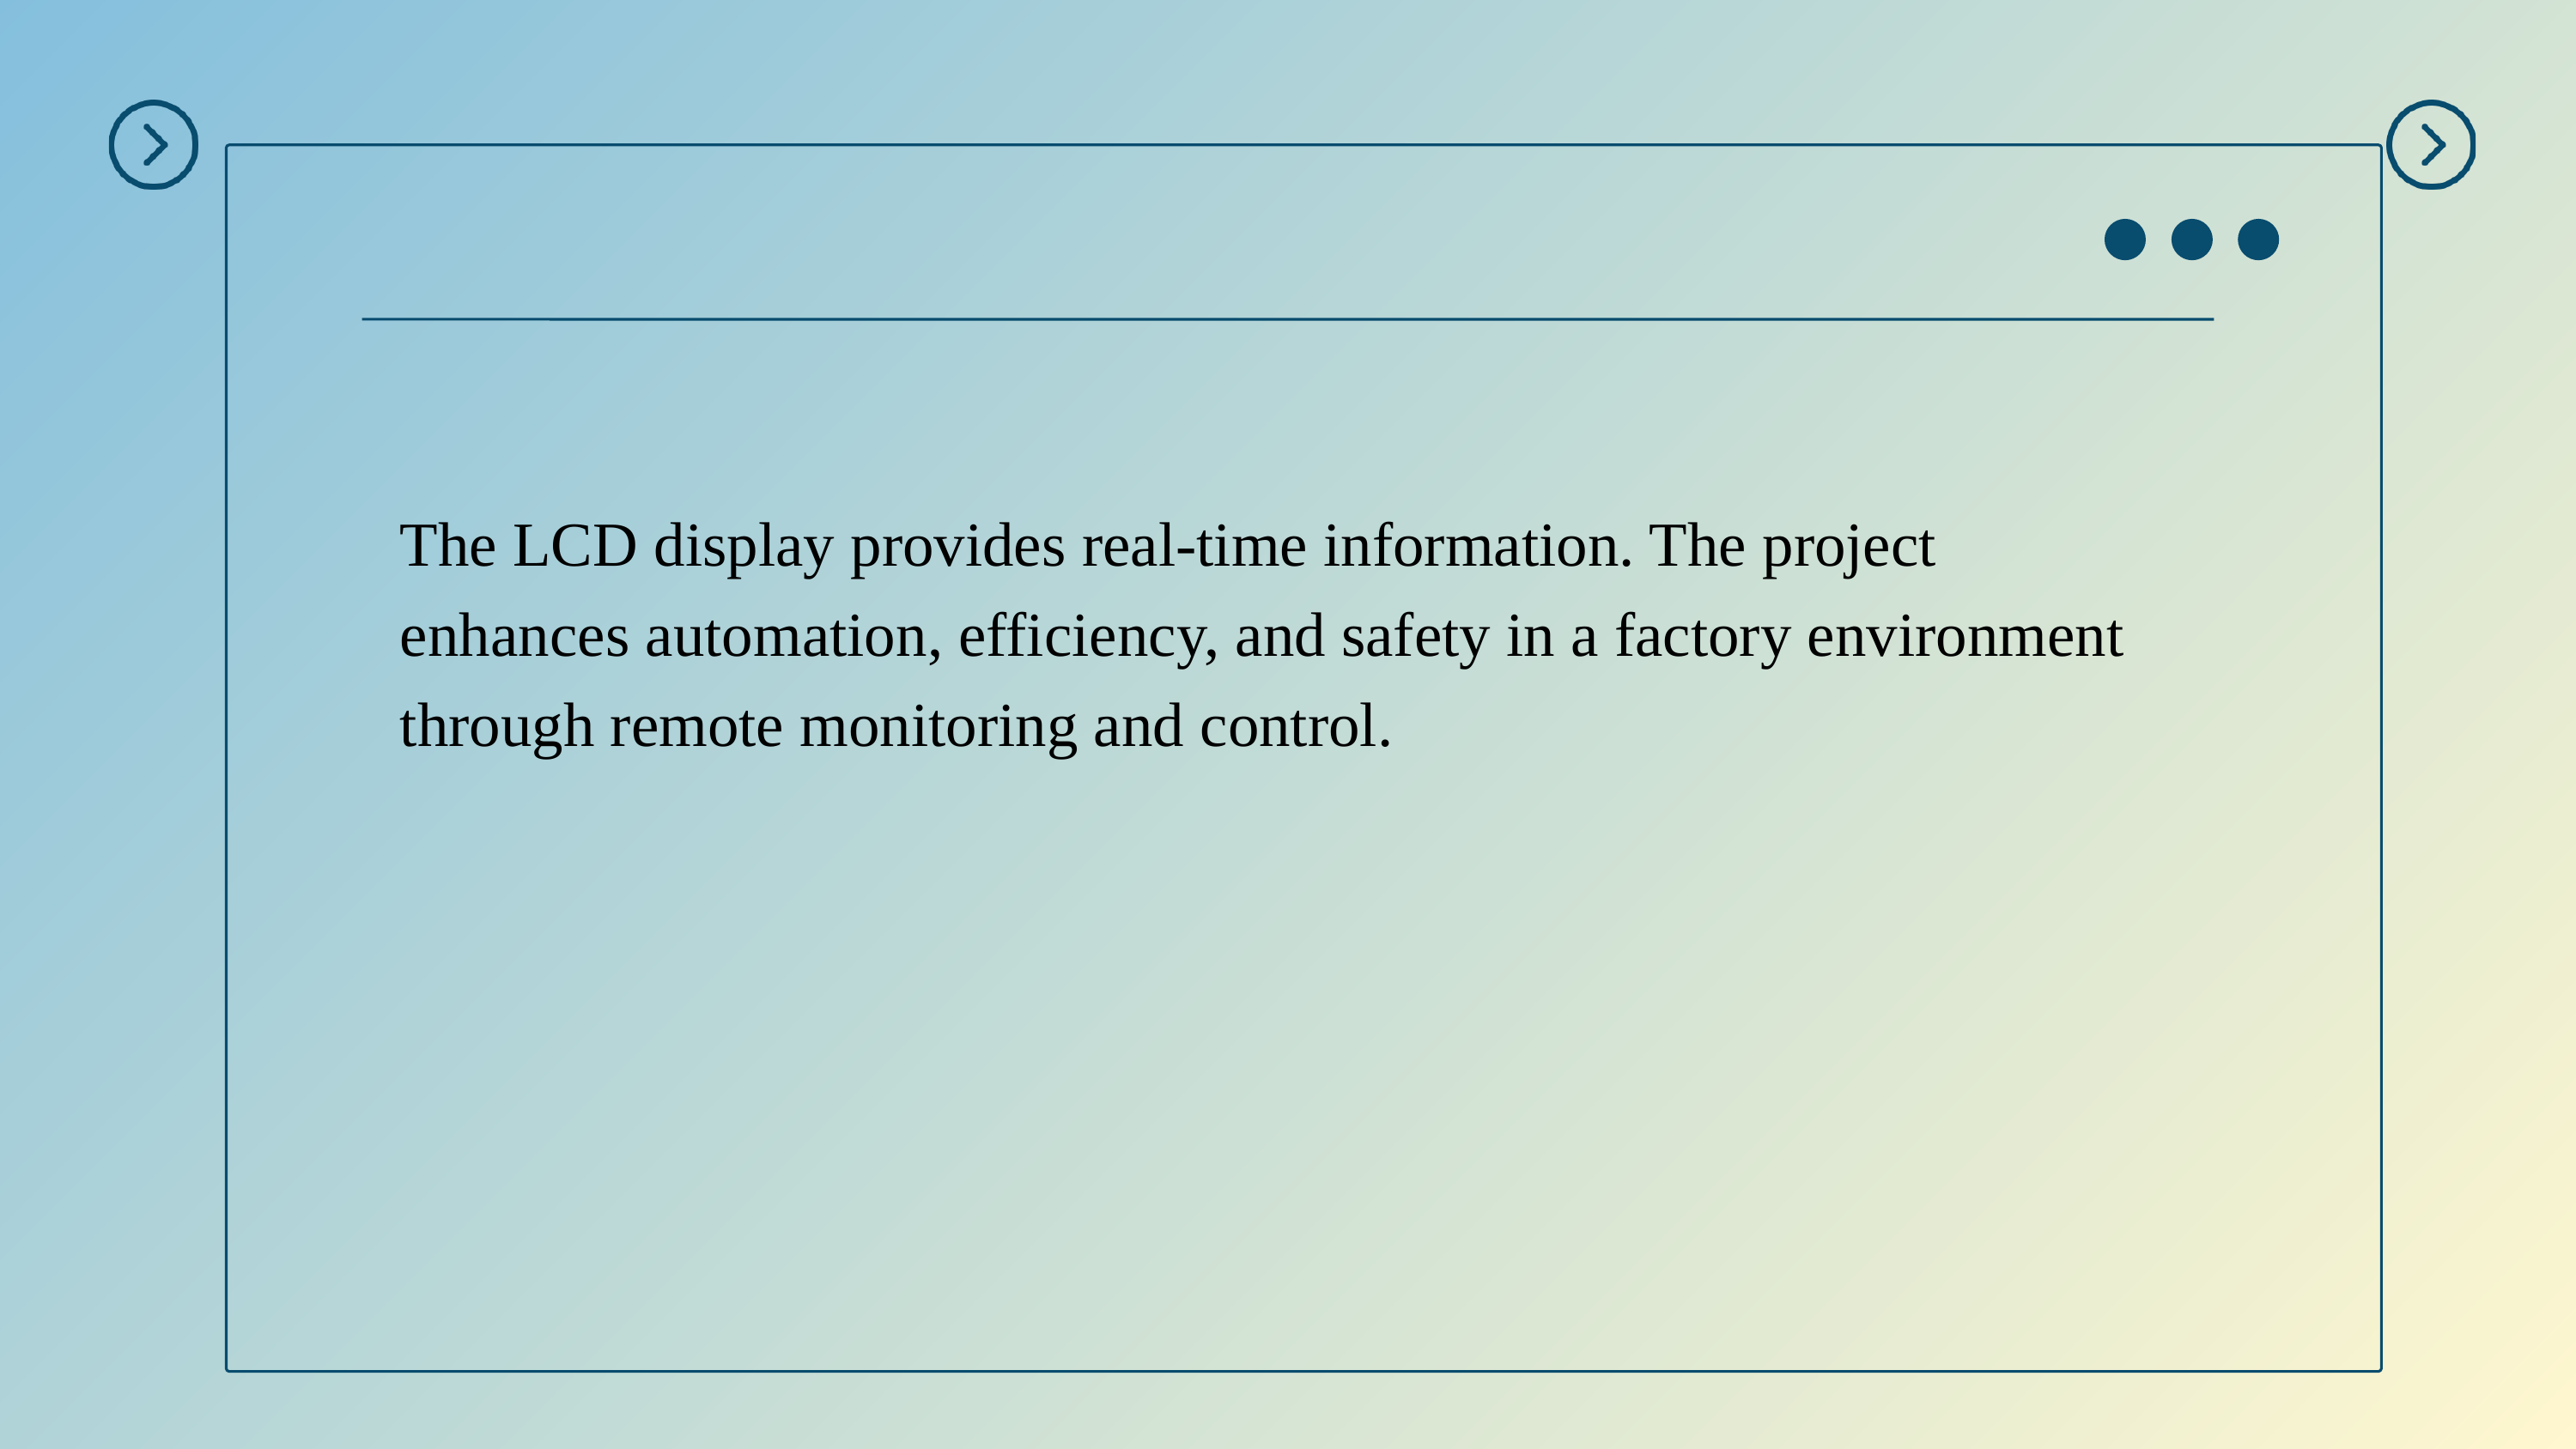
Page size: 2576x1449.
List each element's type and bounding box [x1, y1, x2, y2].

text_box [108, 100, 198, 190]
text_box [2386, 100, 2476, 190]
text_box [2104, 218, 2280, 261]
text_box [226, 144, 2382, 1372]
